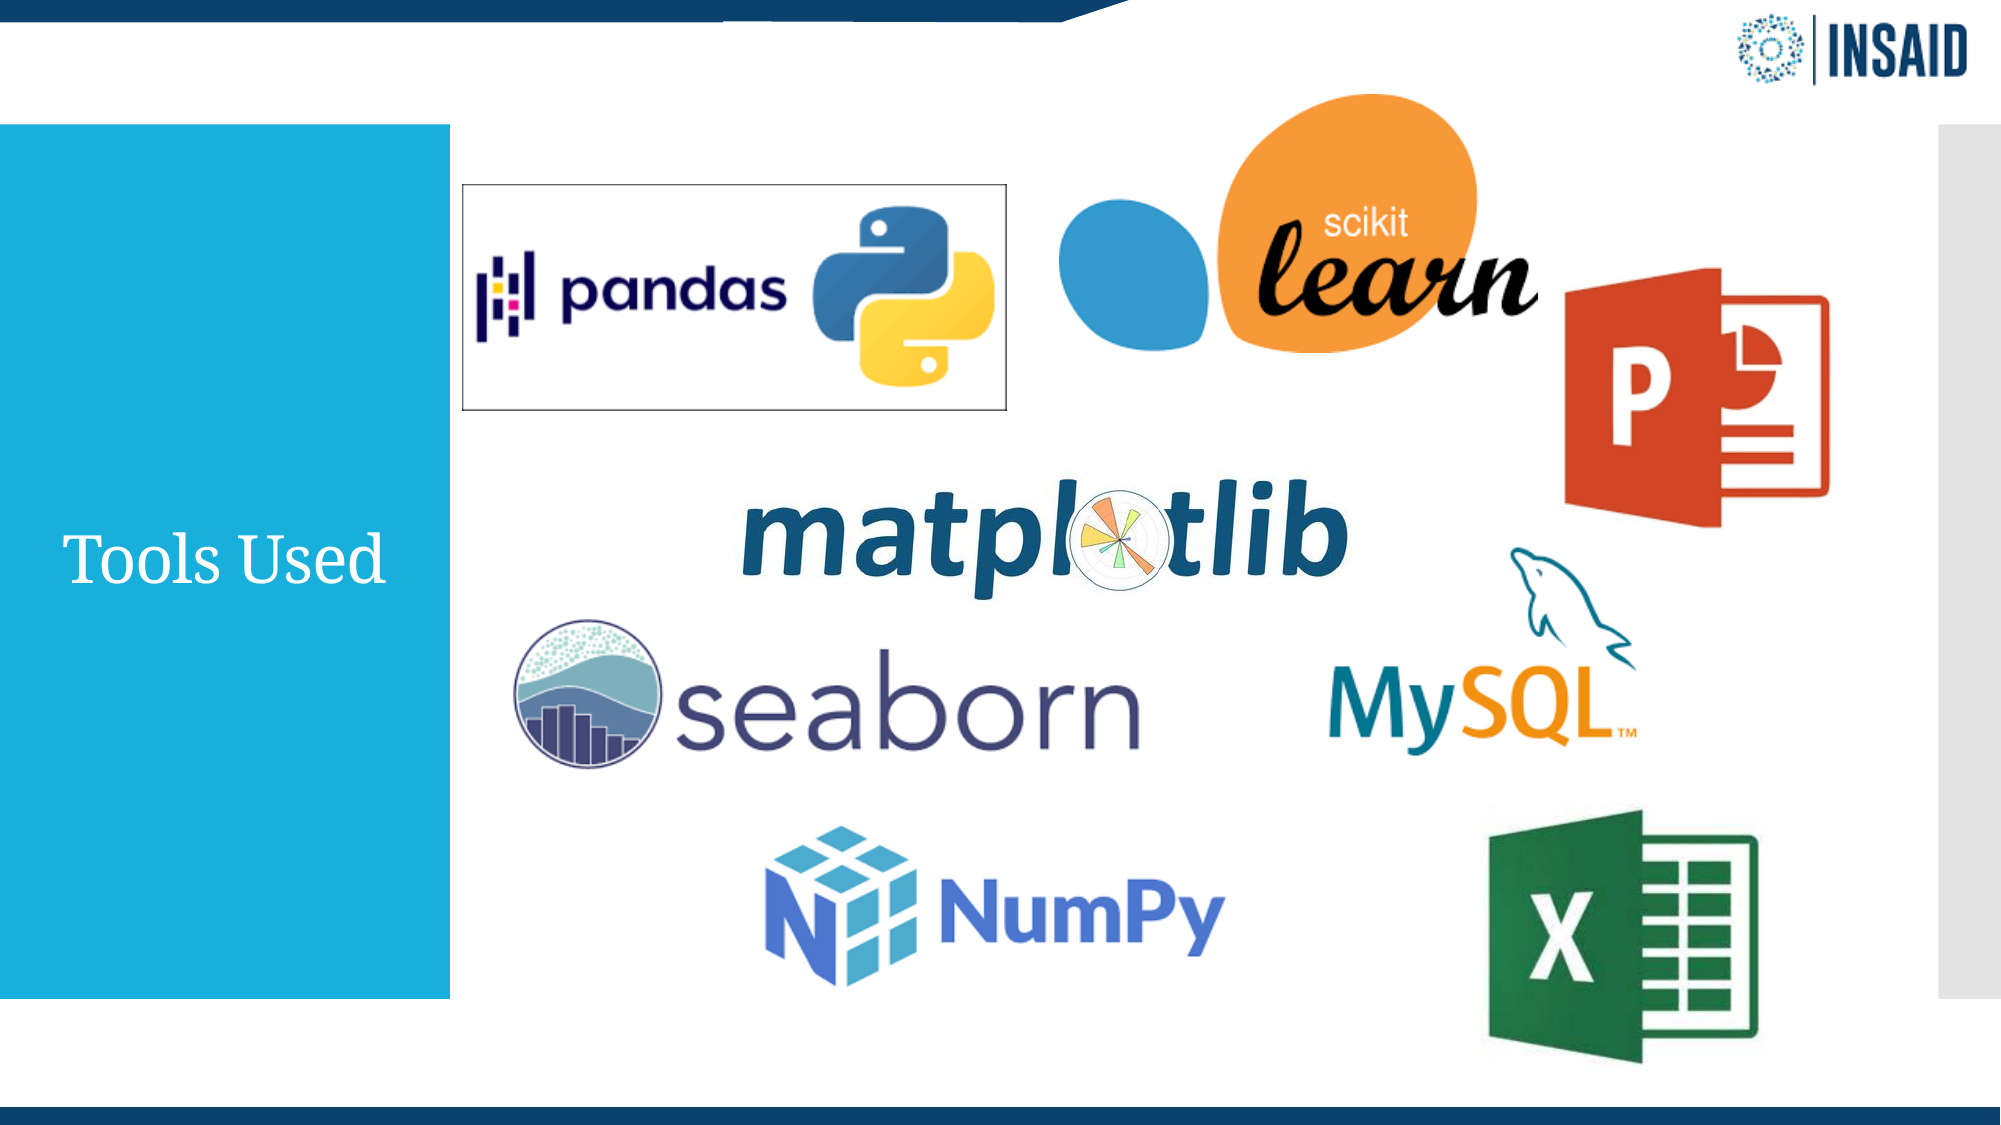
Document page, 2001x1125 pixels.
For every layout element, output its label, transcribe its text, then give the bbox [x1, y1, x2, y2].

picture [1459, 803, 1768, 1074]
picture [1813, 6, 1970, 94]
picture [461, 184, 1007, 412]
title Tools Used [41, 184, 409, 940]
picture [501, 94, 1928, 1025]
picture [1733, 11, 1809, 87]
